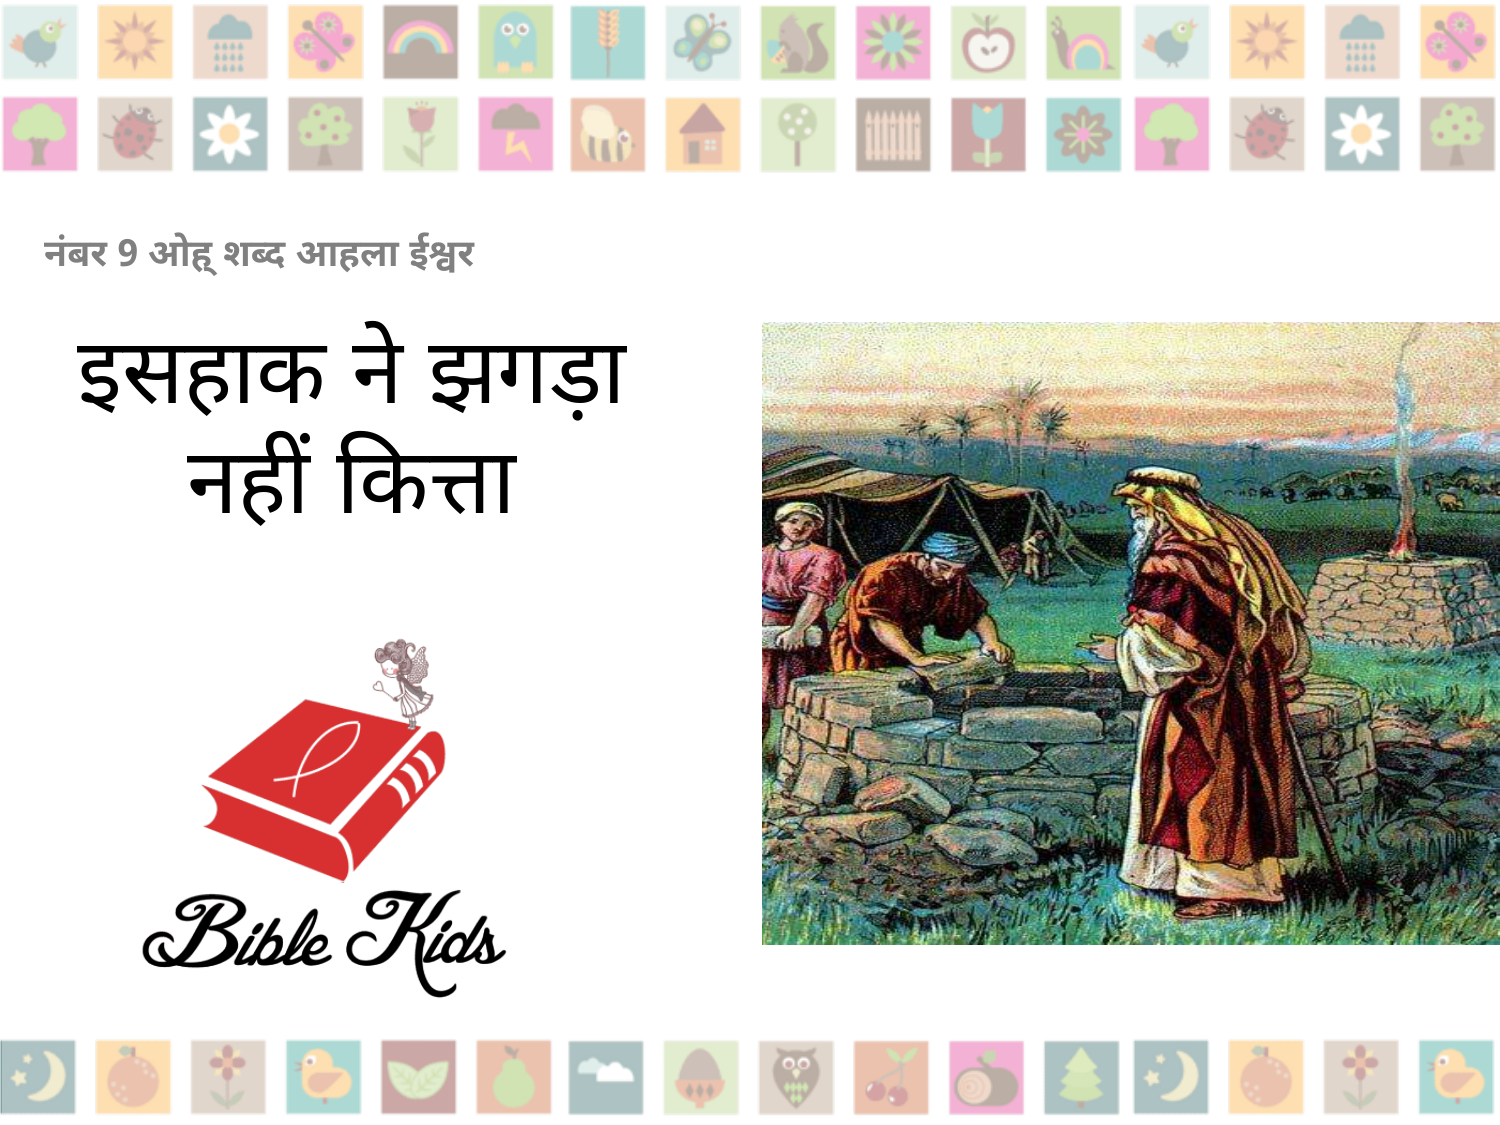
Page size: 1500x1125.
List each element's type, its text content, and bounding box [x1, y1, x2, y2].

text_box इसहाक ने झगड़ा नहीं कित्ता [29, 304, 675, 540]
picture [762, 321, 1500, 945]
text_box नंबर 9 ओह् शब्द आहला ईश्वर [29, 221, 502, 282]
picture [117, 600, 544, 1027]
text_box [0, 3, 1500, 181]
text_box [0, 1028, 1500, 1118]
